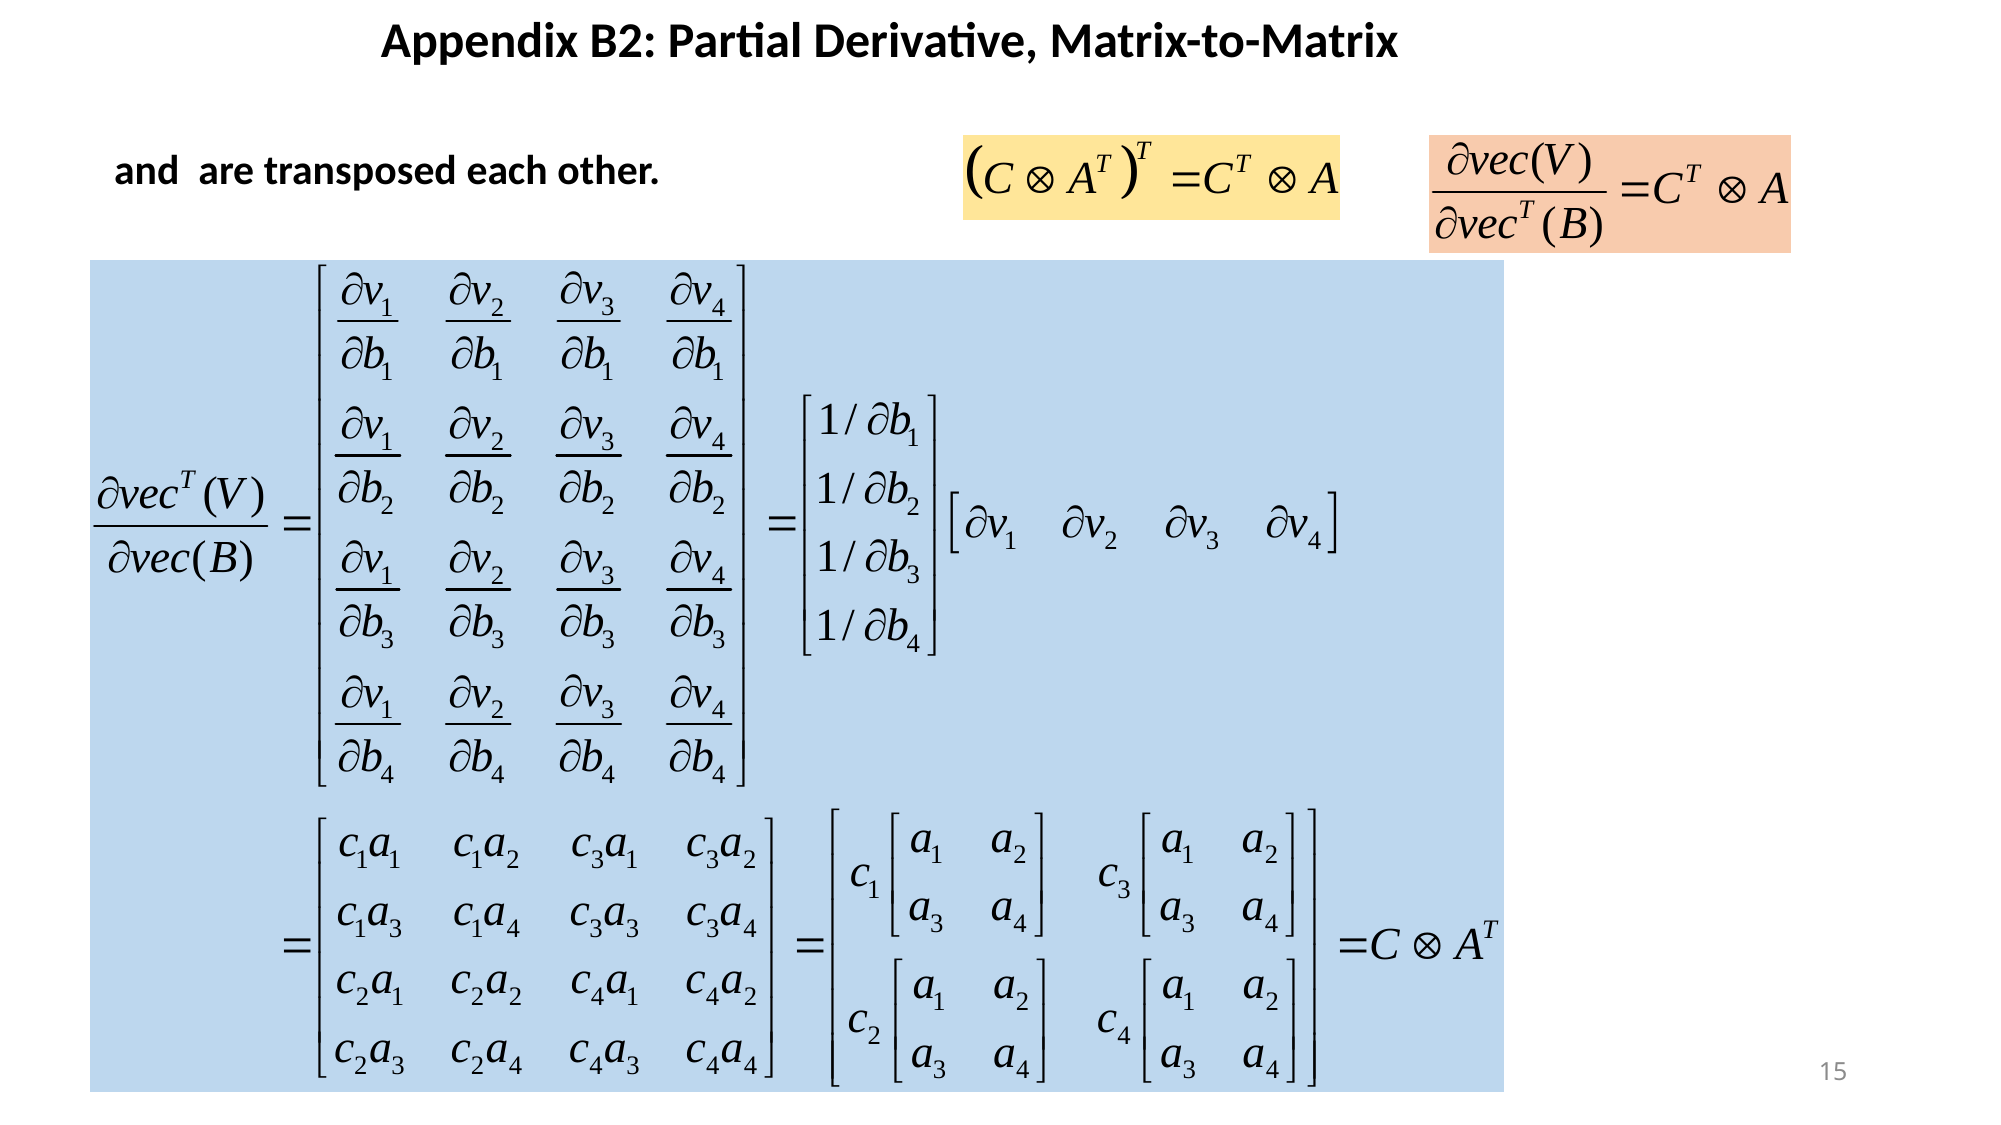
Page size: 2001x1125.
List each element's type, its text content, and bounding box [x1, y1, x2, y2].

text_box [1428, 134, 1792, 254]
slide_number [137, 1092, 588, 1103]
slide_number 15 [1412, 1042, 1863, 1103]
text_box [962, 134, 1341, 221]
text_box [89, 260, 1505, 1092]
